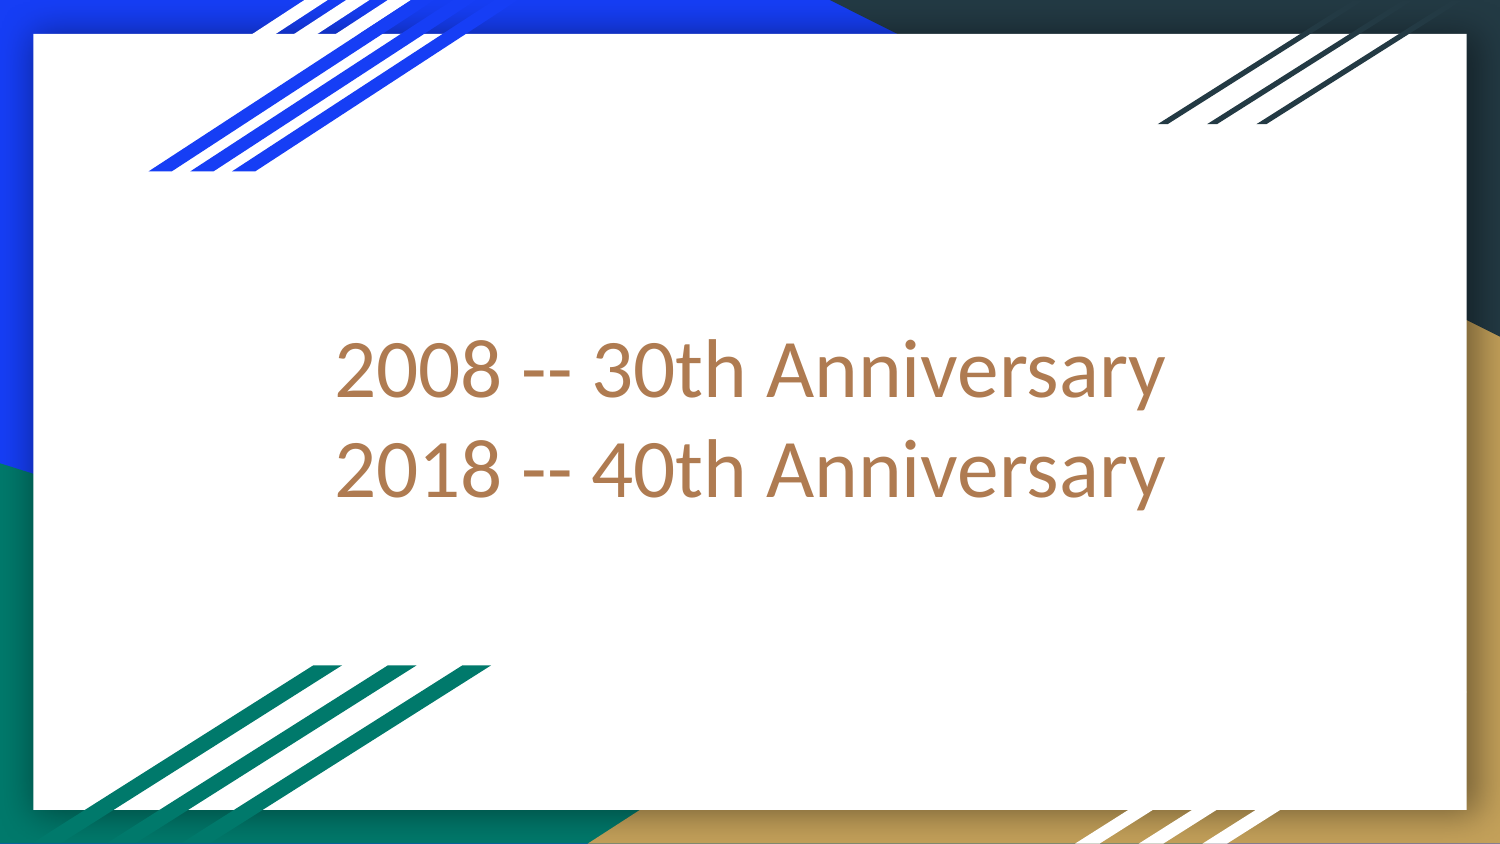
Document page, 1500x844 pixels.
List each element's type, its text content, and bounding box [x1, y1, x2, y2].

subtitle 2008 -- 30th Anniversary 2018 -- 40th Anniversary [310, 299, 1211, 493]
